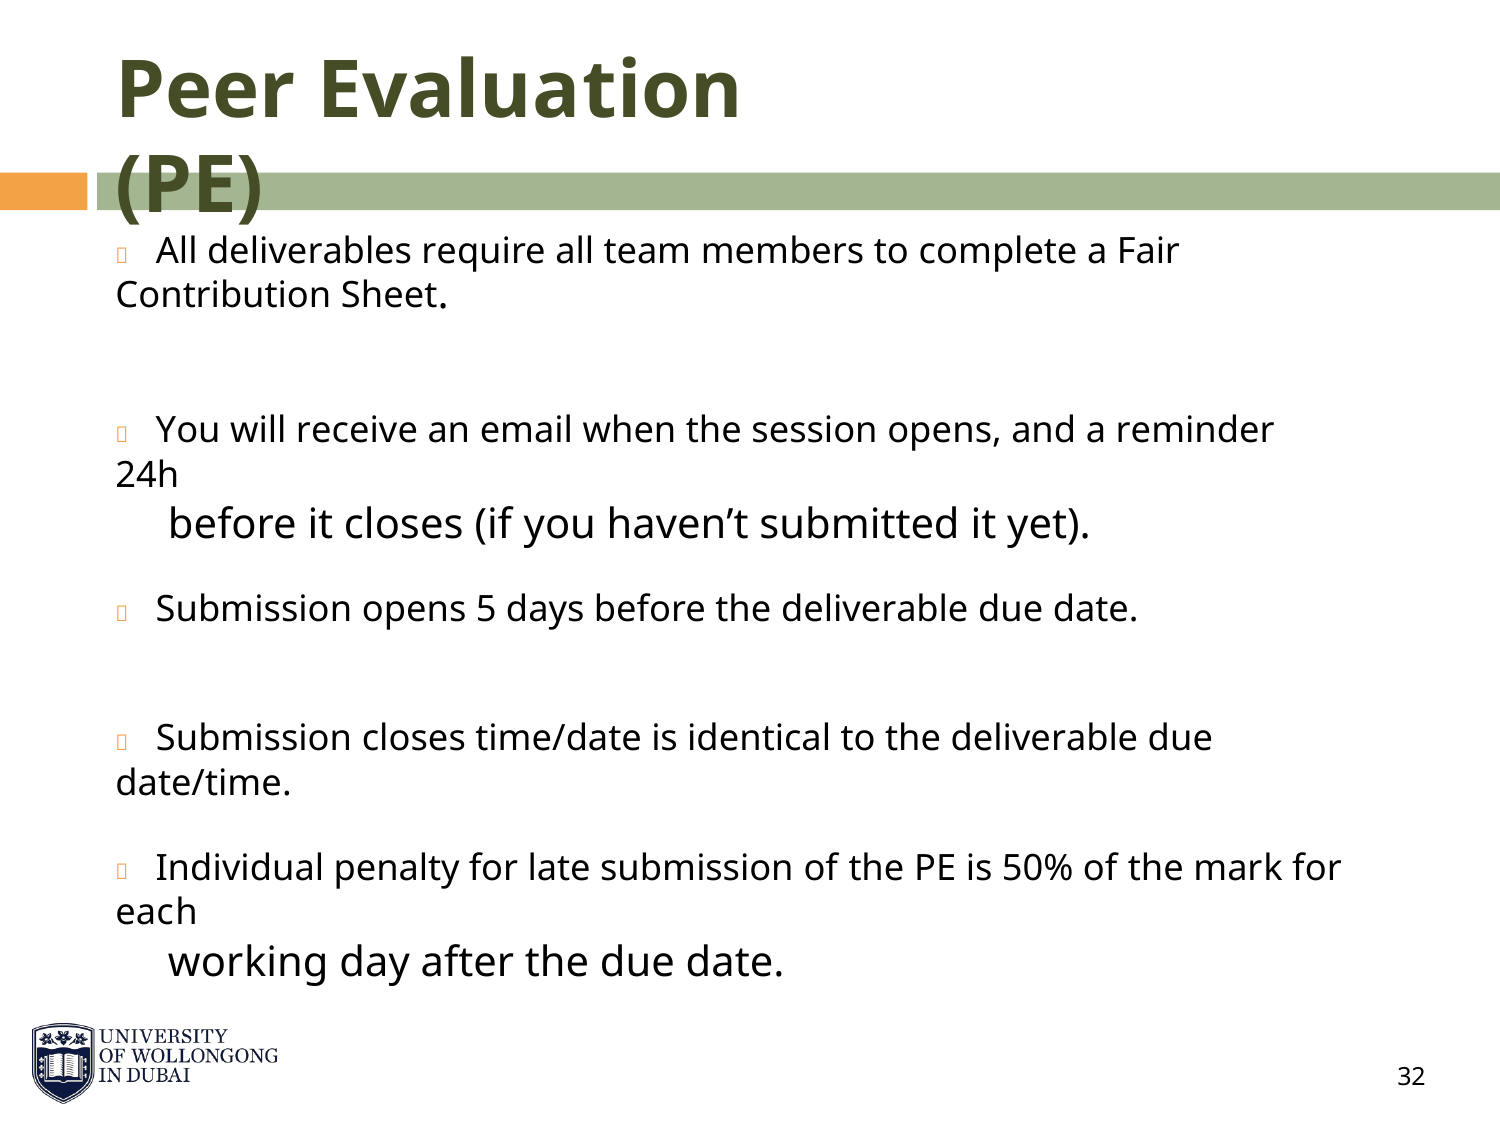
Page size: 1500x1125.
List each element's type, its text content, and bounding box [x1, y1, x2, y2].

text_box [97, 172, 1500, 211]
text_box Peer Evaluation (PE) [113, 50, 900, 147]
text_box  Submission opens 5 days before the deliverable due date. [113, 590, 1143, 637]
text_box [0, 172, 88, 211]
text_box  Individual penalty for late submission of the PE is 50% of the mark for each working day after the due date. [113, 848, 1428, 945]
text_box  You will receive an email when the session opens, and a reminder 24h before it closes (if you haven’t submitted it yet). [113, 411, 1327, 507]
text_box [32, 1023, 278, 1104]
text_box 32 [1395, 1063, 1431, 1093]
text_box  Submission closes time/date is identical to the deliverable due date/time. [113, 719, 1390, 766]
text_box  All deliverables require all team members to complete a Fair Contribution Sheet. [113, 231, 1323, 328]
